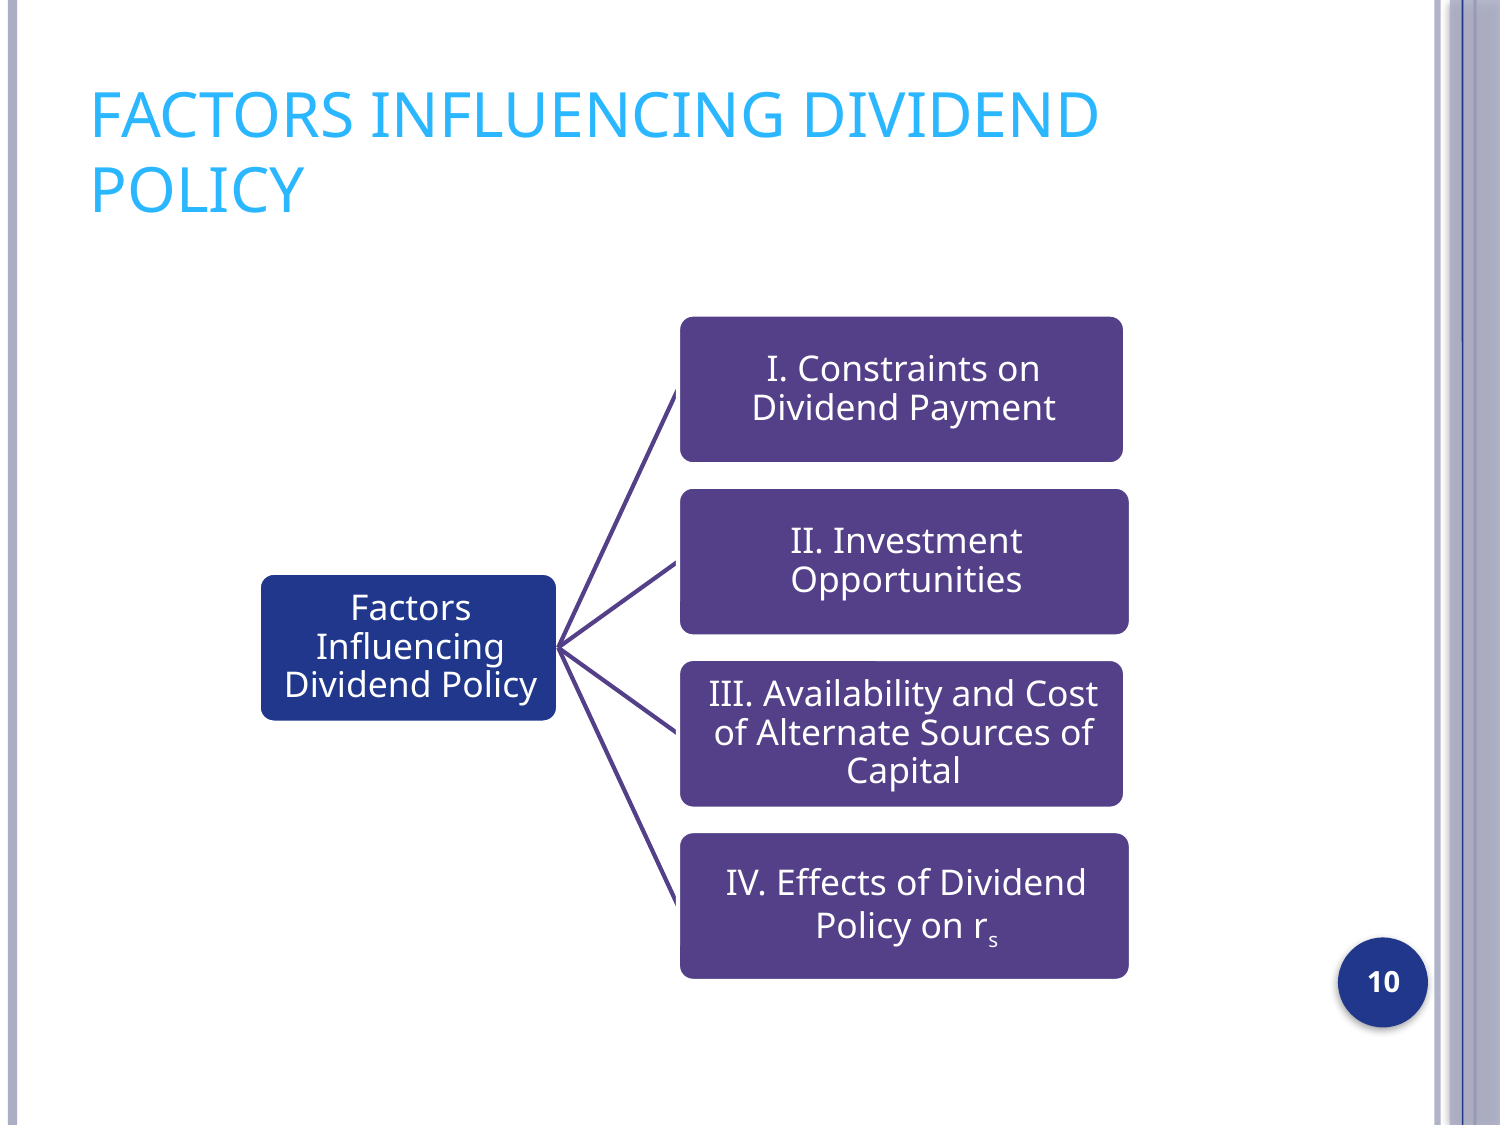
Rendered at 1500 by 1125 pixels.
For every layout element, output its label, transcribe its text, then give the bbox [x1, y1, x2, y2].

title Factors Influencing Dividend Policy [75, 45, 1300, 233]
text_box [194, 313, 1196, 982]
slide_number 10 [1333, 940, 1434, 1027]
